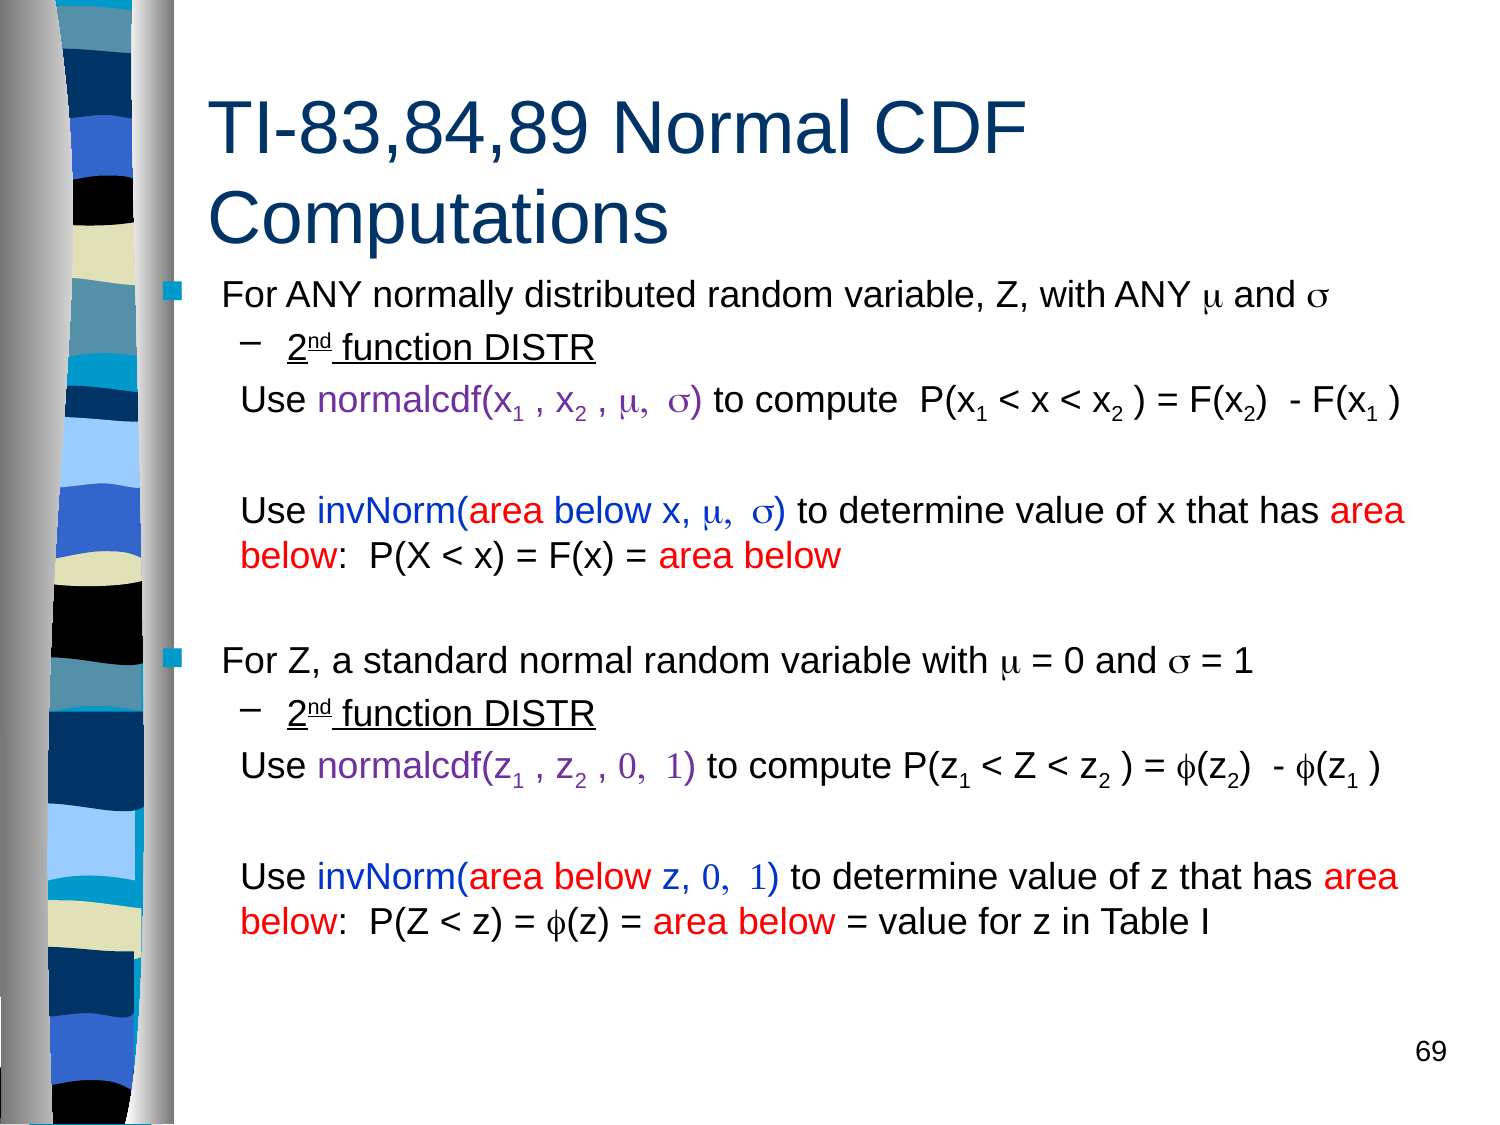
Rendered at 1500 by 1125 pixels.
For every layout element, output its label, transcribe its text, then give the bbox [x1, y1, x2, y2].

list For ANY normally distributed random variable, Z, with ANY m and s 2nd function DISTR Use normalcdf(x1 , x2 , m, s) to compute P(x1 < x < x2 ) = F(x2) - F(x1 ) Use invNorm(area below x, m, s) to determine value of x that has area below: P(X < x) = F(x) = area below For Z, a standard normal random variable with m = 0 and s = 1 2nd function DISTR Use normalcdf(z1 , z2 , 0, 1) to compute P(z1 < Z < z2 ) = f(z2) - f(z1 ) Use invNorm(area below z, 0, 1) to determine value of z that has area below: P(Z < z) = f(z) = area below = value for z in Table I [150, 262, 1475, 913]
title TI-83,84,89 Normal CDF Computations [192, 75, 1468, 262]
slide_number 69 [1149, 1024, 1463, 1101]
